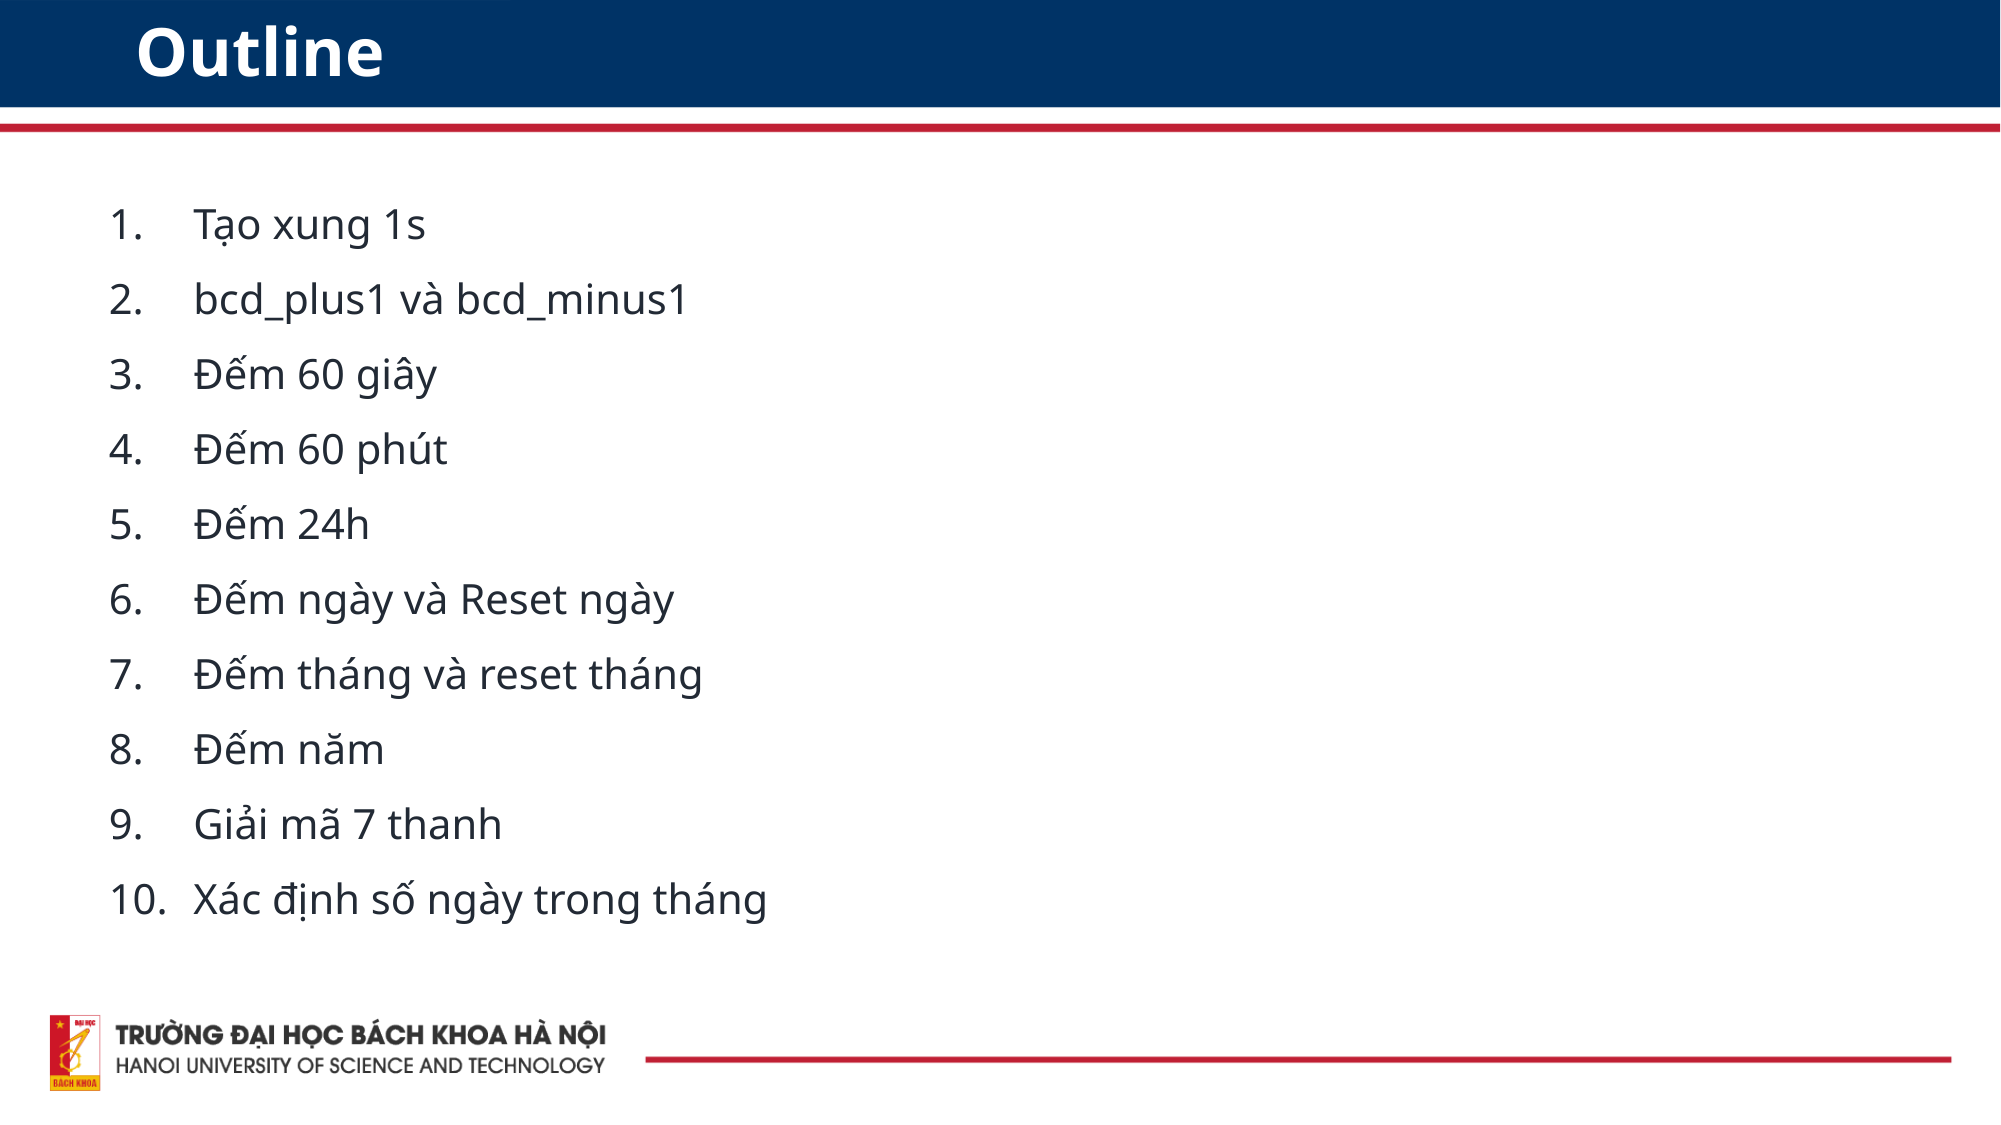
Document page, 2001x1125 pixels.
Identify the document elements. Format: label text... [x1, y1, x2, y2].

text_box Outline [120, 11, 1879, 107]
picture [0, 0, 2001, 1125]
text_box Tạo xung 1s bcd_plus1 và bcd_minus1 Đếm 60 giây Đếm 60 phút Đếm 24h Đếm ngày và Reset ngày Đếm tháng và reset tháng Đếm năm Giải mã 7 thanh Xác định số ngày trong tháng [94, 165, 1906, 930]
